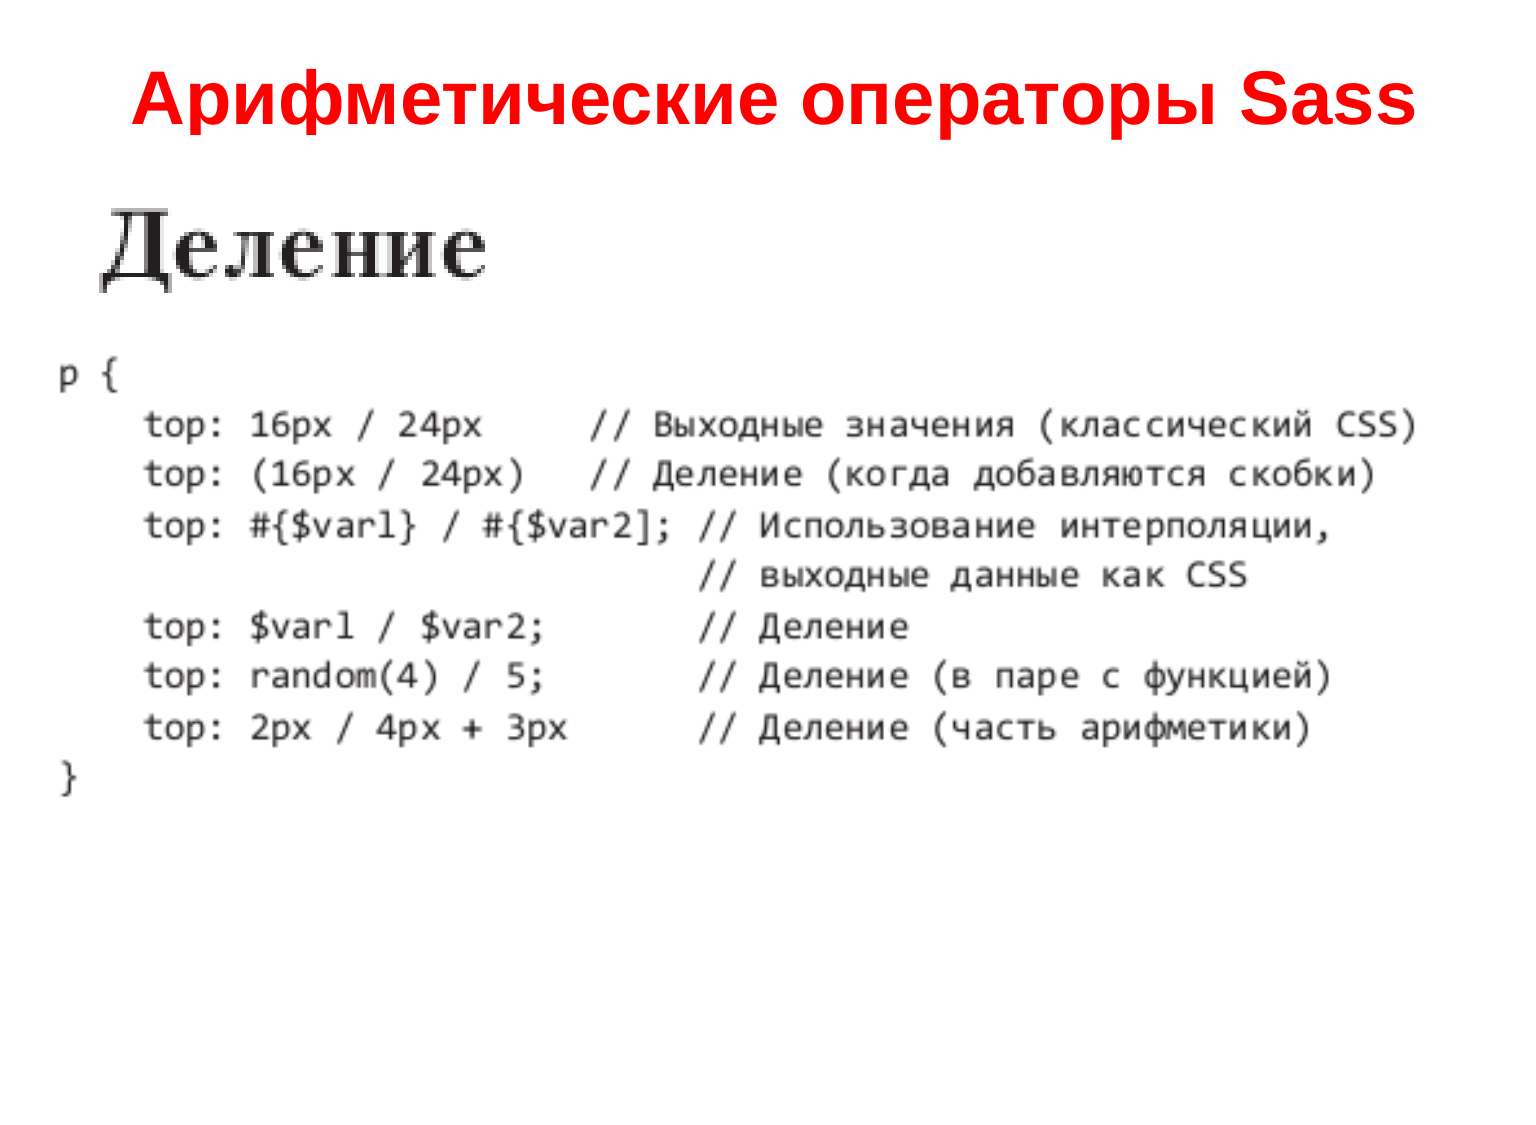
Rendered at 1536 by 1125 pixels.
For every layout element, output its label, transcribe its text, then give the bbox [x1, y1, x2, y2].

picture [51, 135, 1461, 823]
title Арифметические операторы Sass [82, 0, 1465, 188]
